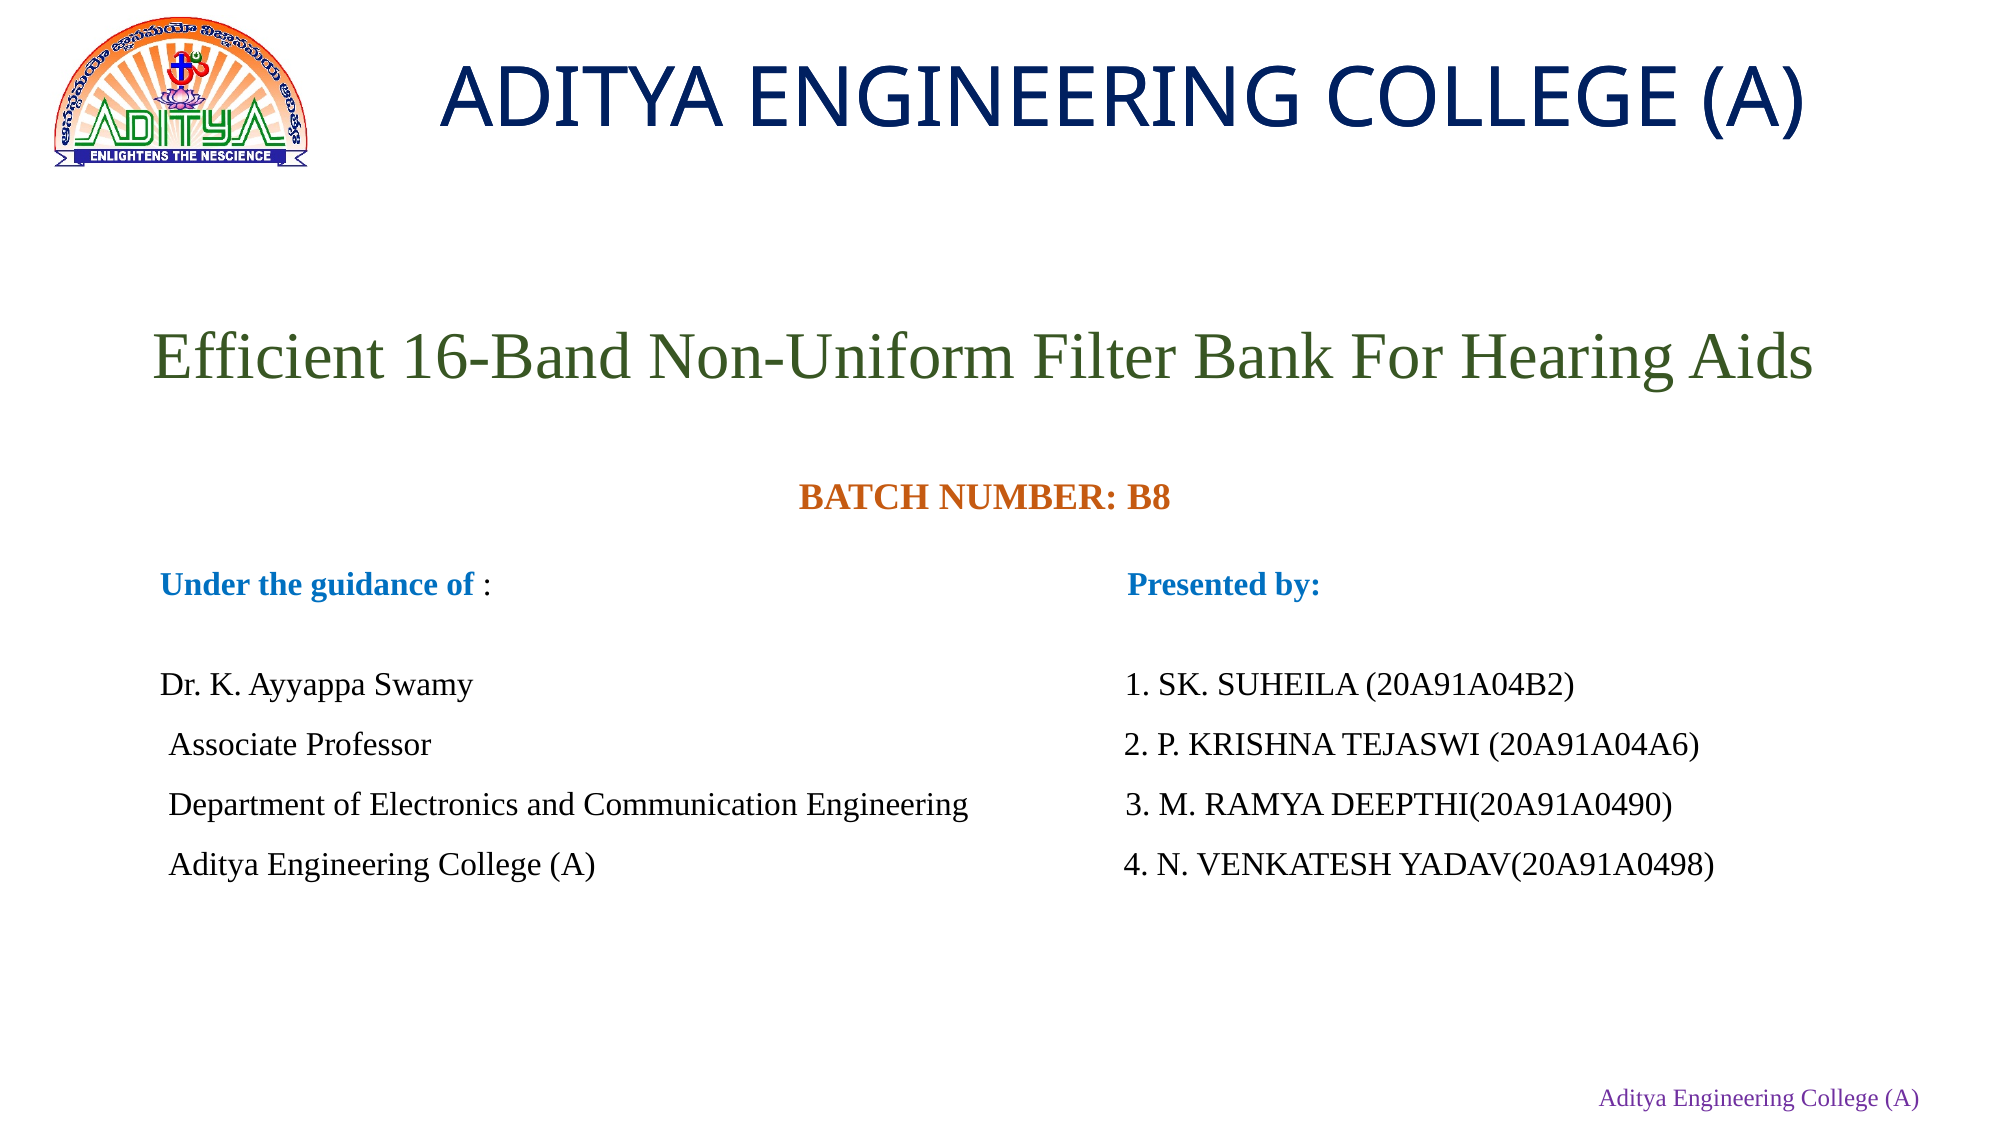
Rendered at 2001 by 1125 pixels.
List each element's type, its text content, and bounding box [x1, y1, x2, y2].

picture [50, 15, 310, 169]
text_box Aditya Engineering College (A) [1583, 1074, 1935, 1120]
text_box Efficient 16-Band Non-Uniform Filter Bank For Hearing Aids BATCH NUMBER: B8 Under the guidance of : Presented by: Dr. K. Ayyappa Swamy 1. SK. SUHEILA (20A91A04B2) Associate Professor 2. P. KRISHNA TEJASWI (20A91A04A6) Department of Electronics and Communication Engineering 3. M. RAMYA DEEPTHI(20A91A0490) Aditya Engineering College (A) 4. N. VENKATESH YADAV(20A91A0498) [87, 224, 1883, 949]
